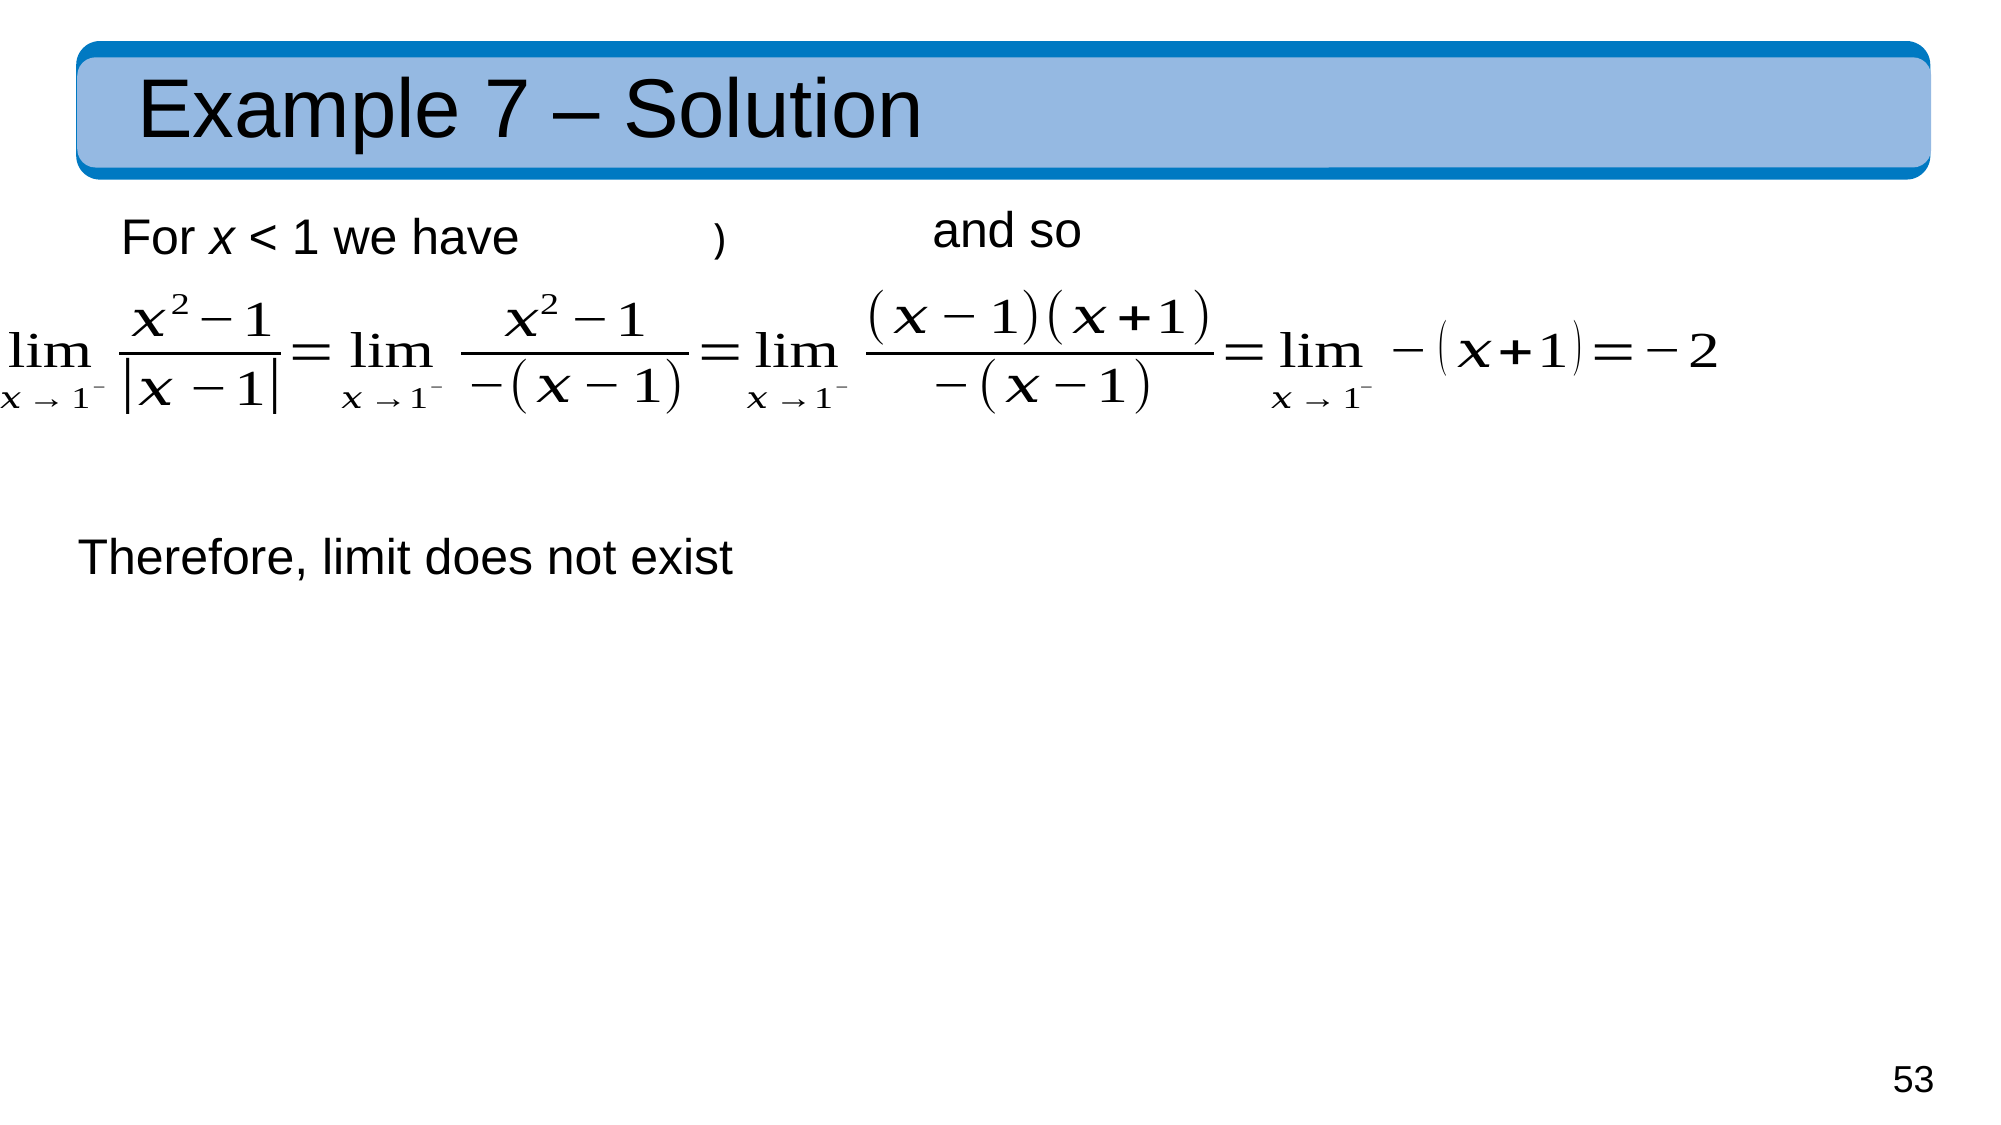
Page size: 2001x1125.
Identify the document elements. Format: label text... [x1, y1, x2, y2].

list and so [932, 203, 1098, 265]
list For x < 1 we have [120, 211, 545, 272]
list Therefore, limit does not exist [77, 531, 1025, 622]
title Example 7 – Solution [137, 65, 1863, 176]
